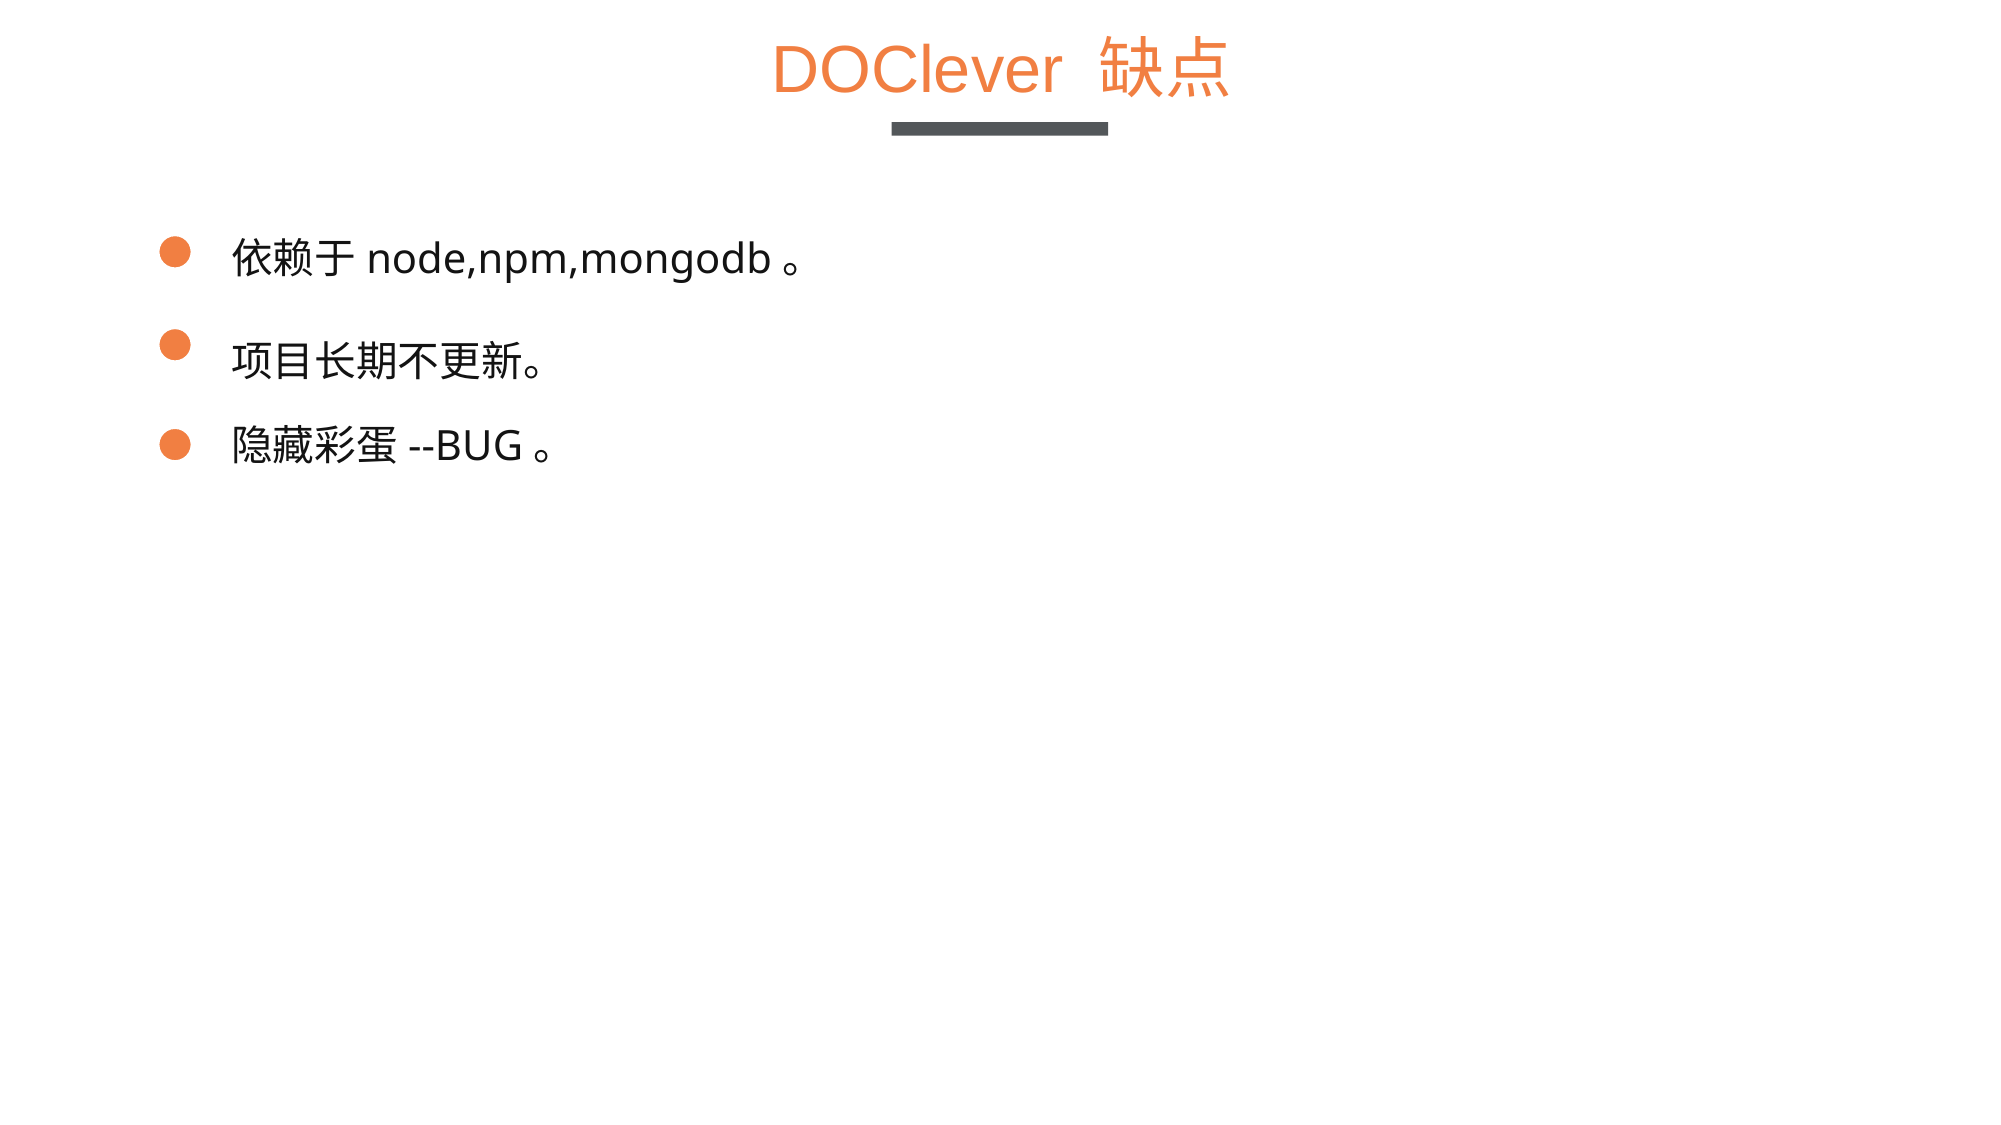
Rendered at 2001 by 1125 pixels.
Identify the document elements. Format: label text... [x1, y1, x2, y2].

text_box [155, 232, 195, 272]
text_box DOClever 缺点 [756, 18, 1247, 114]
text_box 项目长期不更新。 [216, 327, 1860, 392]
text_box [155, 424, 195, 465]
text_box 隐藏彩蛋--BUG。 [216, 411, 1860, 477]
text_box [890, 120, 1110, 138]
text_box 依赖于node,npm,mongodb。 [216, 224, 1787, 290]
text_box [155, 324, 195, 365]
